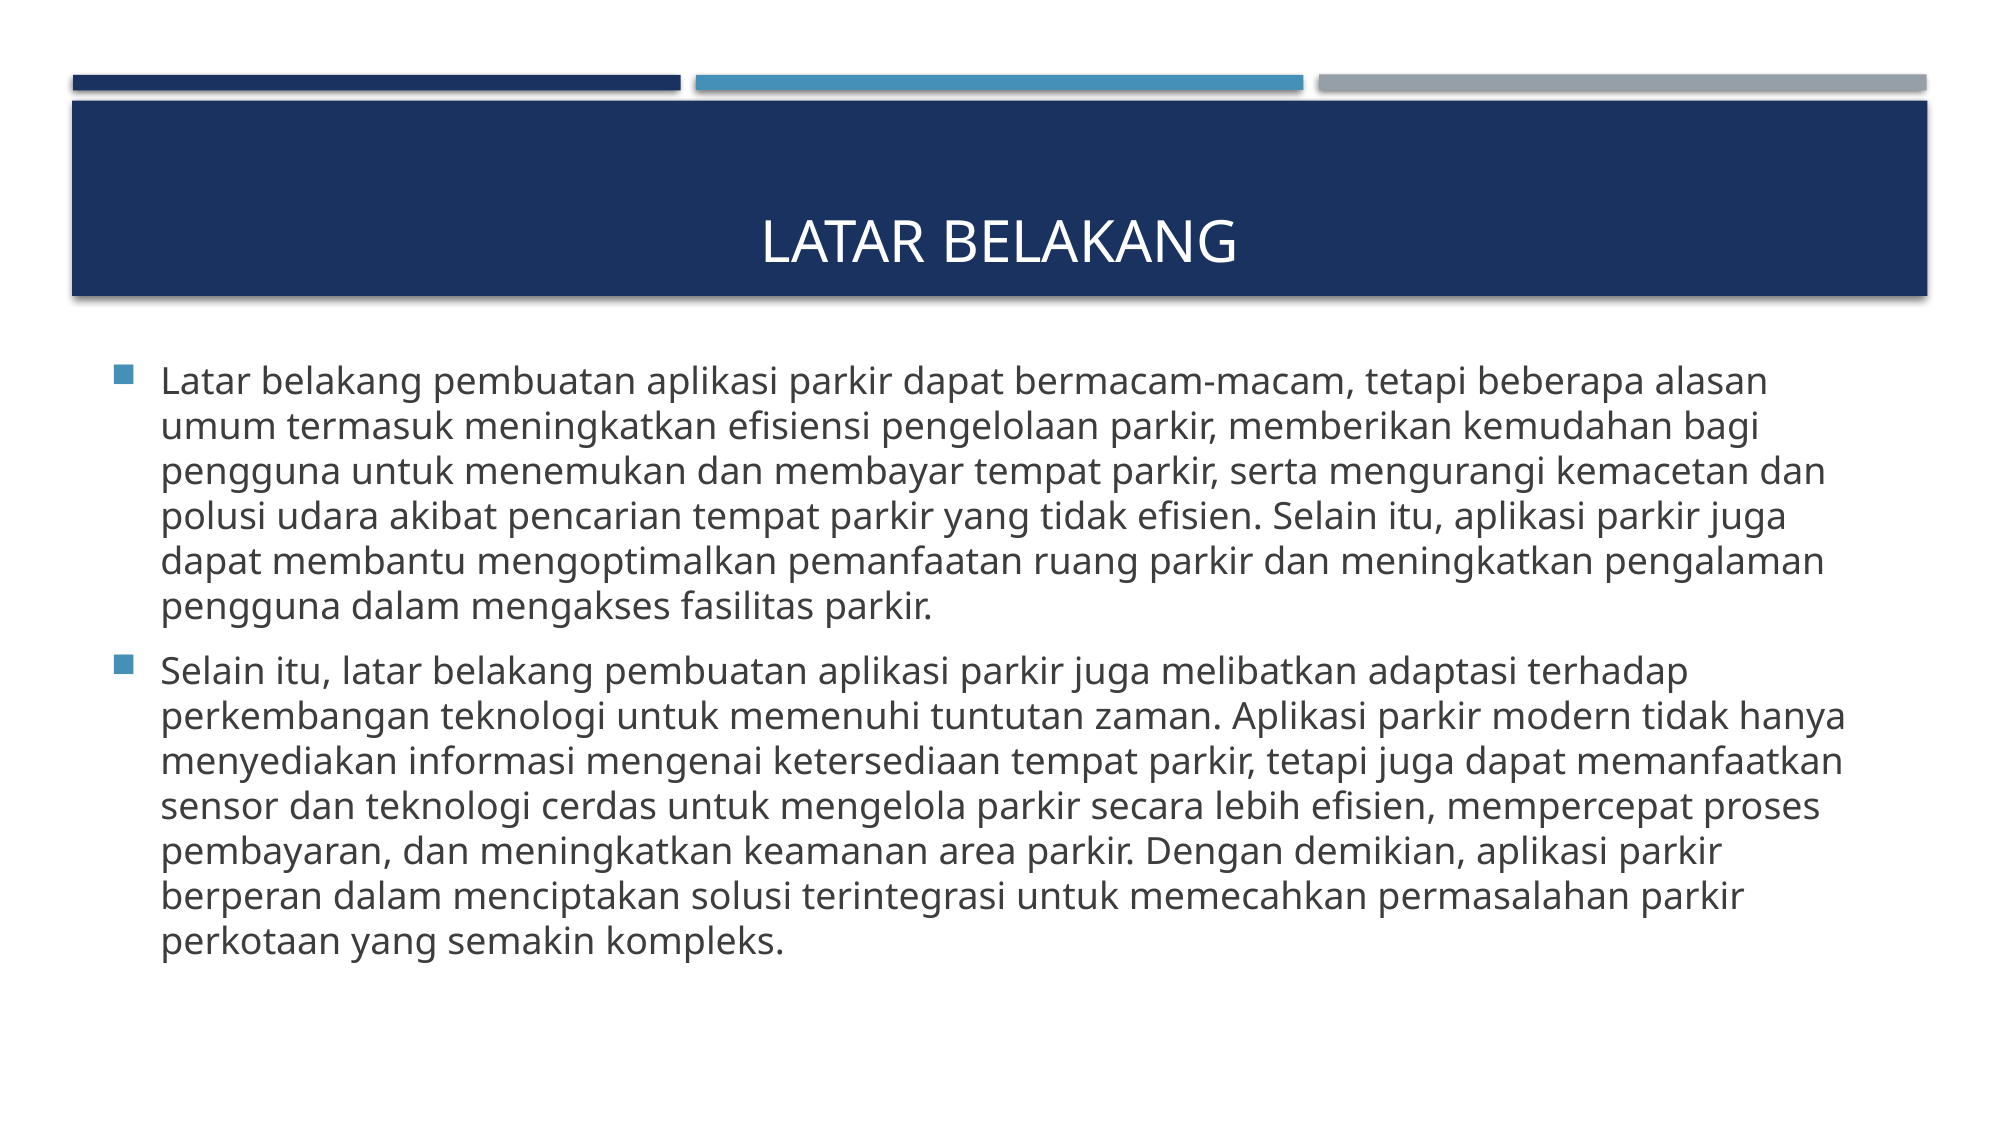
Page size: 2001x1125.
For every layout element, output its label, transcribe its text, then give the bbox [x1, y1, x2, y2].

list Latar belakang pembuatan aplikasi parkir dapat bermacam-macam, tetapi beberapa alasan umum termasuk meningkatkan efisiensi pengelolaan parkir, memberikan kemudahan bagi pengguna untuk menemukan dan membayar tempat parkir, serta mengurangi kemacetan dan polusi udara akibat pencarian tempat parkir yang tidak efisien. Selain itu, aplikasi parkir juga dapat membantu mengoptimalkan pemanfaatan ruang parkir dan meningkatkan pengalaman pengguna dalam mengakses fasilitas parkir. Selain itu, latar belakang pembuatan aplikasi parkir juga melibatkan adaptasi terhadap perkembangan teknologi untuk memenuhi tuntutan zaman. Aplikasi parkir modern tidak hanya menyediakan informasi mengenai ketersediaan tempat parkir, tetapi juga dapat memanfaatkan sensor dan teknologi cerdas untuk mengelola parkir secara lebih efisien, mempercepat proses pembayaran, dan meningkatkan keamanan area parkir. Dengan demikian, aplikasi parkir berperan dalam menciptakan solusi terintegrasi untuk memecahkan permasalahan parkir perkotaan yang semakin kompleks. [95, 357, 1905, 962]
title LATAR BELAKANG [95, 115, 1905, 282]
